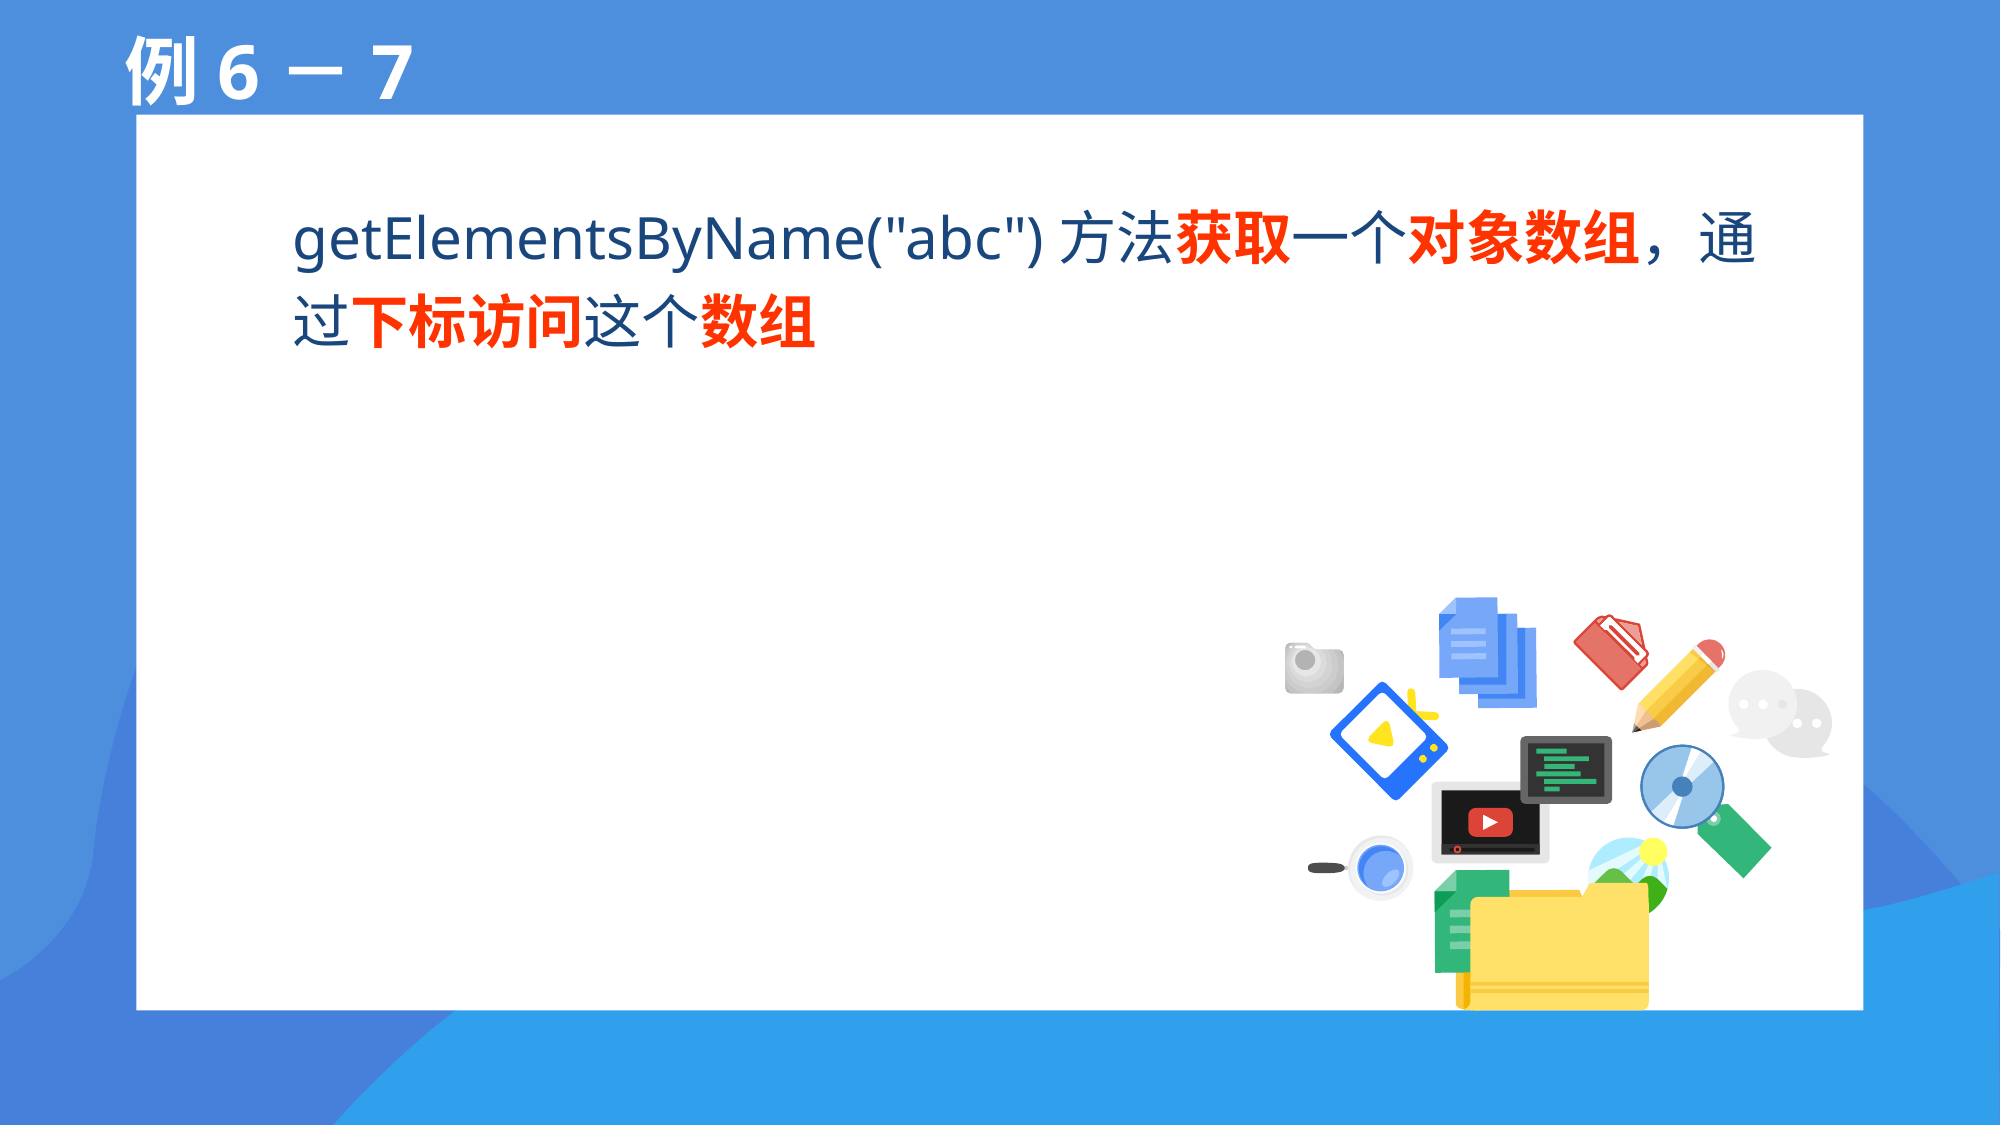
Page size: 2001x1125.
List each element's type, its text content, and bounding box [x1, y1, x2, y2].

list getElementsByName("abc")方法获取一个对象数组，通过下标访问这个数组 [277, 179, 1824, 893]
title 例6－7 [109, 0, 999, 123]
